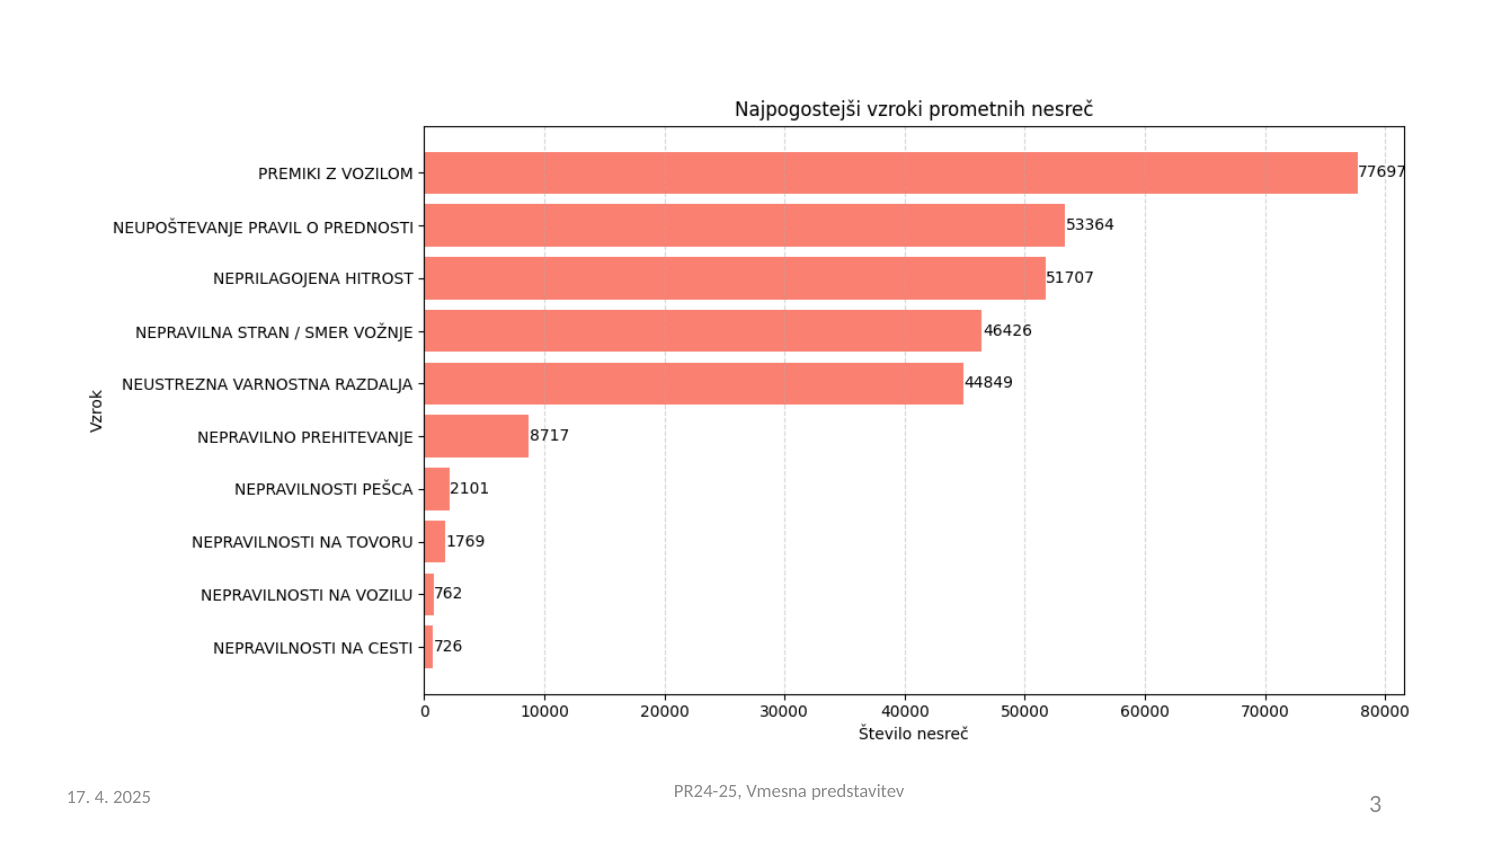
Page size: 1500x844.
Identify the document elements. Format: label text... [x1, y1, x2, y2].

picture [79, 89, 1421, 754]
slide_number 3 [1059, 782, 1397, 827]
text_box PR24-25, Vmesna predstavitev [535, 767, 1043, 813]
text_box 17. 4. 2025 [51, 773, 668, 819]
